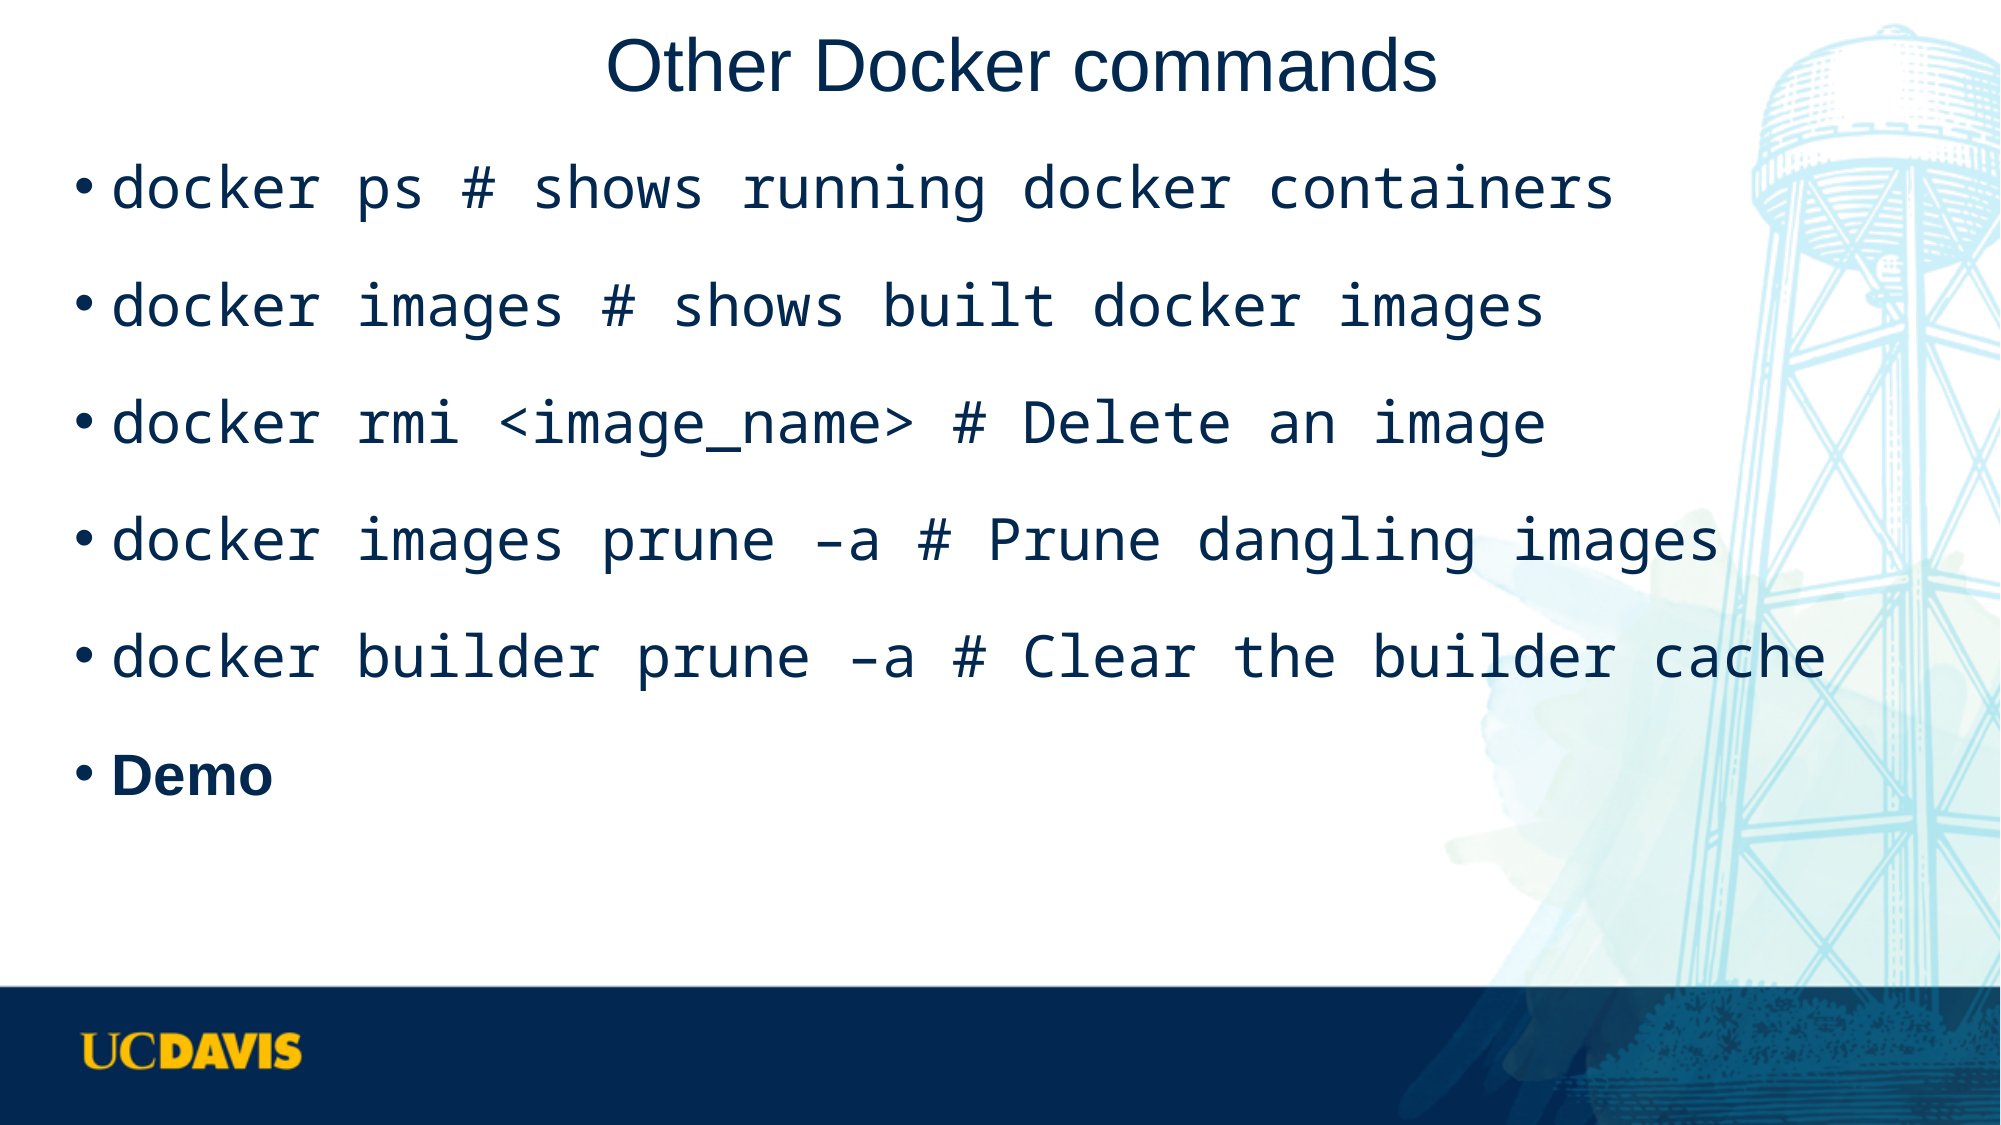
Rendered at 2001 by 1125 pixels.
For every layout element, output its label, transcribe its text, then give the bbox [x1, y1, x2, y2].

list docker ps # shows running docker containers docker images # shows built docker images docker rmi <image_name> # Delete an image docker images prune –a # Prune dangling images docker builder prune –a # Clear the builder cache Demo [59, 128, 1938, 985]
title Other Docker commands [0, 0, 2000, 115]
picture [0, 0, 2001, 1125]
